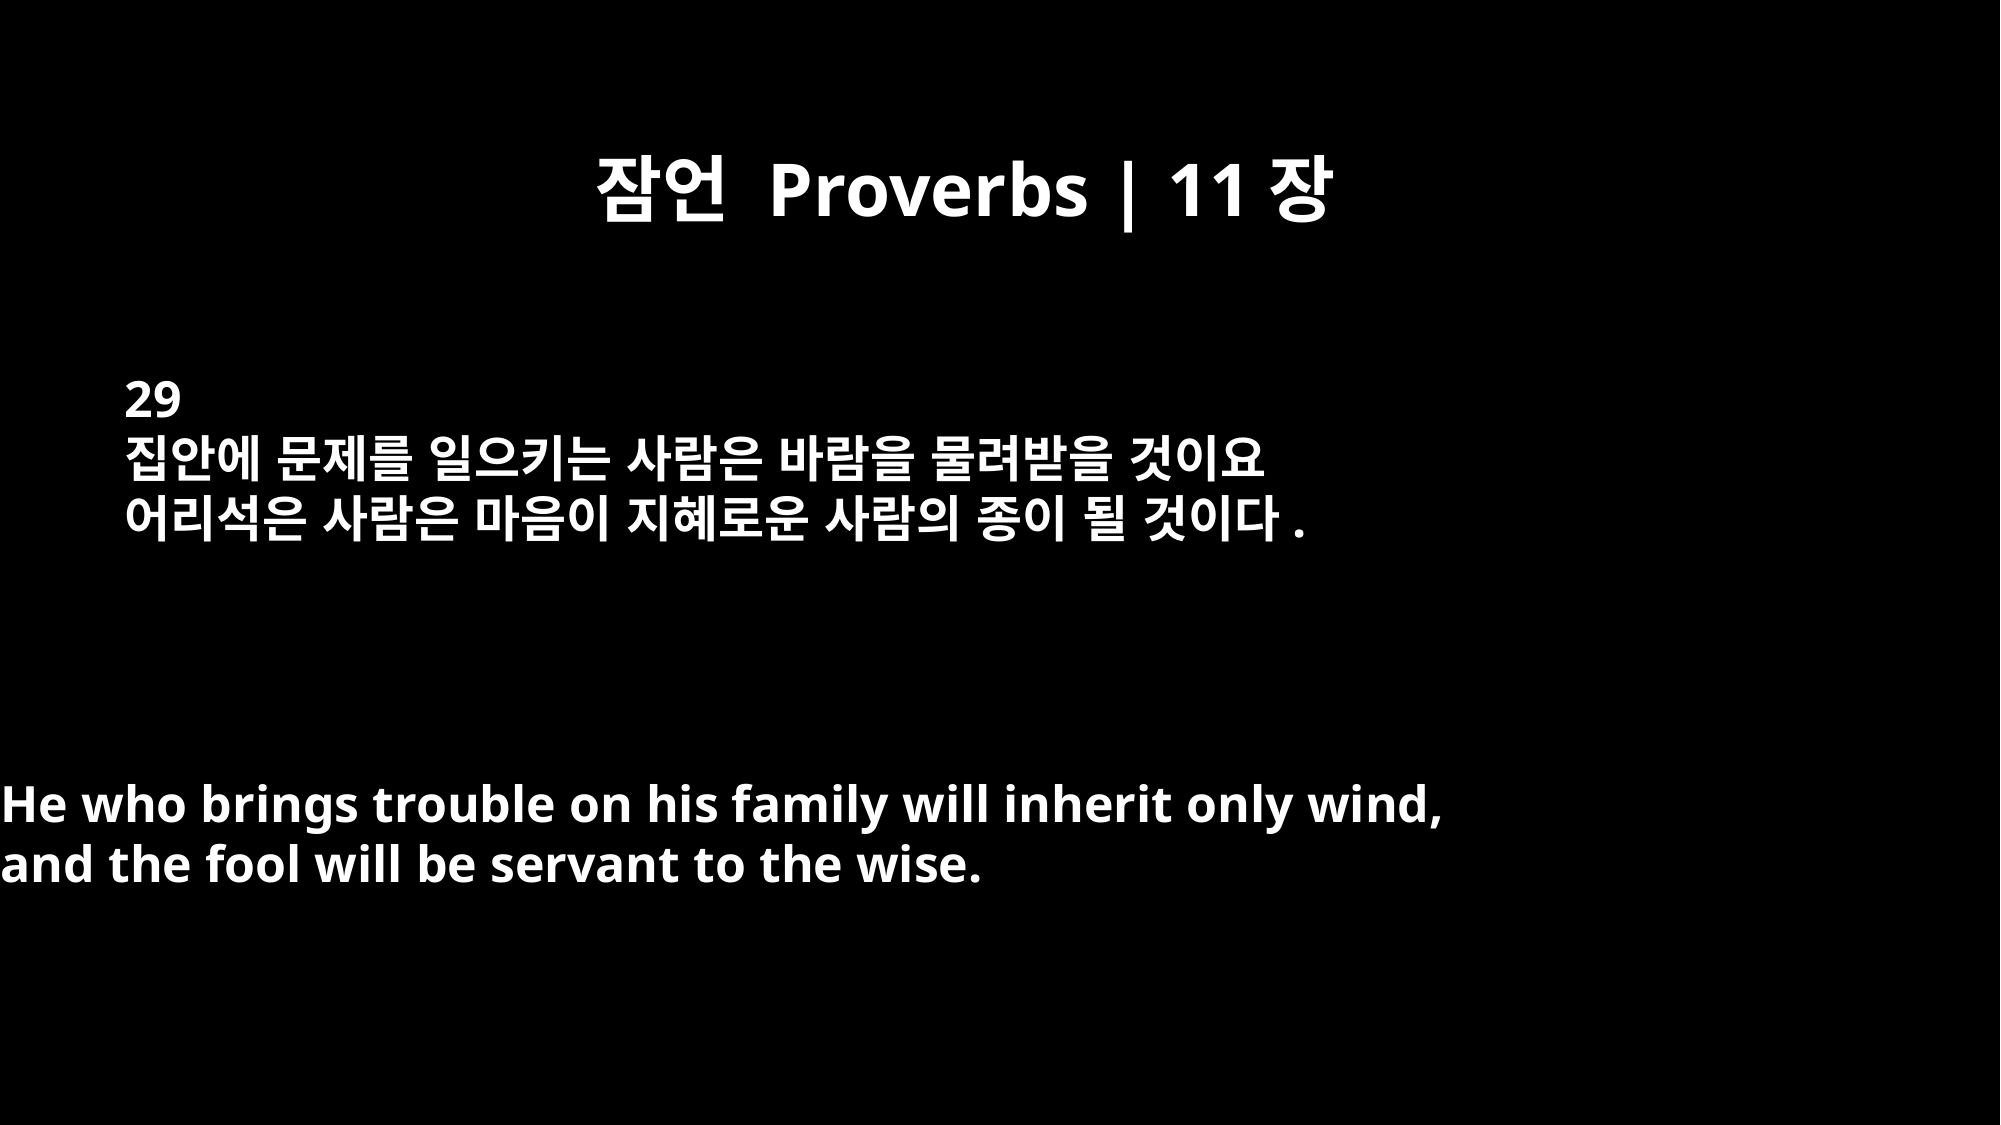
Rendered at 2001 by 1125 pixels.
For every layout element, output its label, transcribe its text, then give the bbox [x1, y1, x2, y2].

text_box 잠언 Proverbs | 11장 [580, 136, 1352, 239]
text_box 29 집안에 문제를 일으키는 사람은 바람을 물려받을 것이요 어리석은 사람은 마음이 지혜로운 사람의 종이 될 것이다. [110, 359, 1323, 555]
text_box He who brings trouble on his family will inherit only wind, and the fool will be servant to the wise. [0, 764, 1460, 900]
